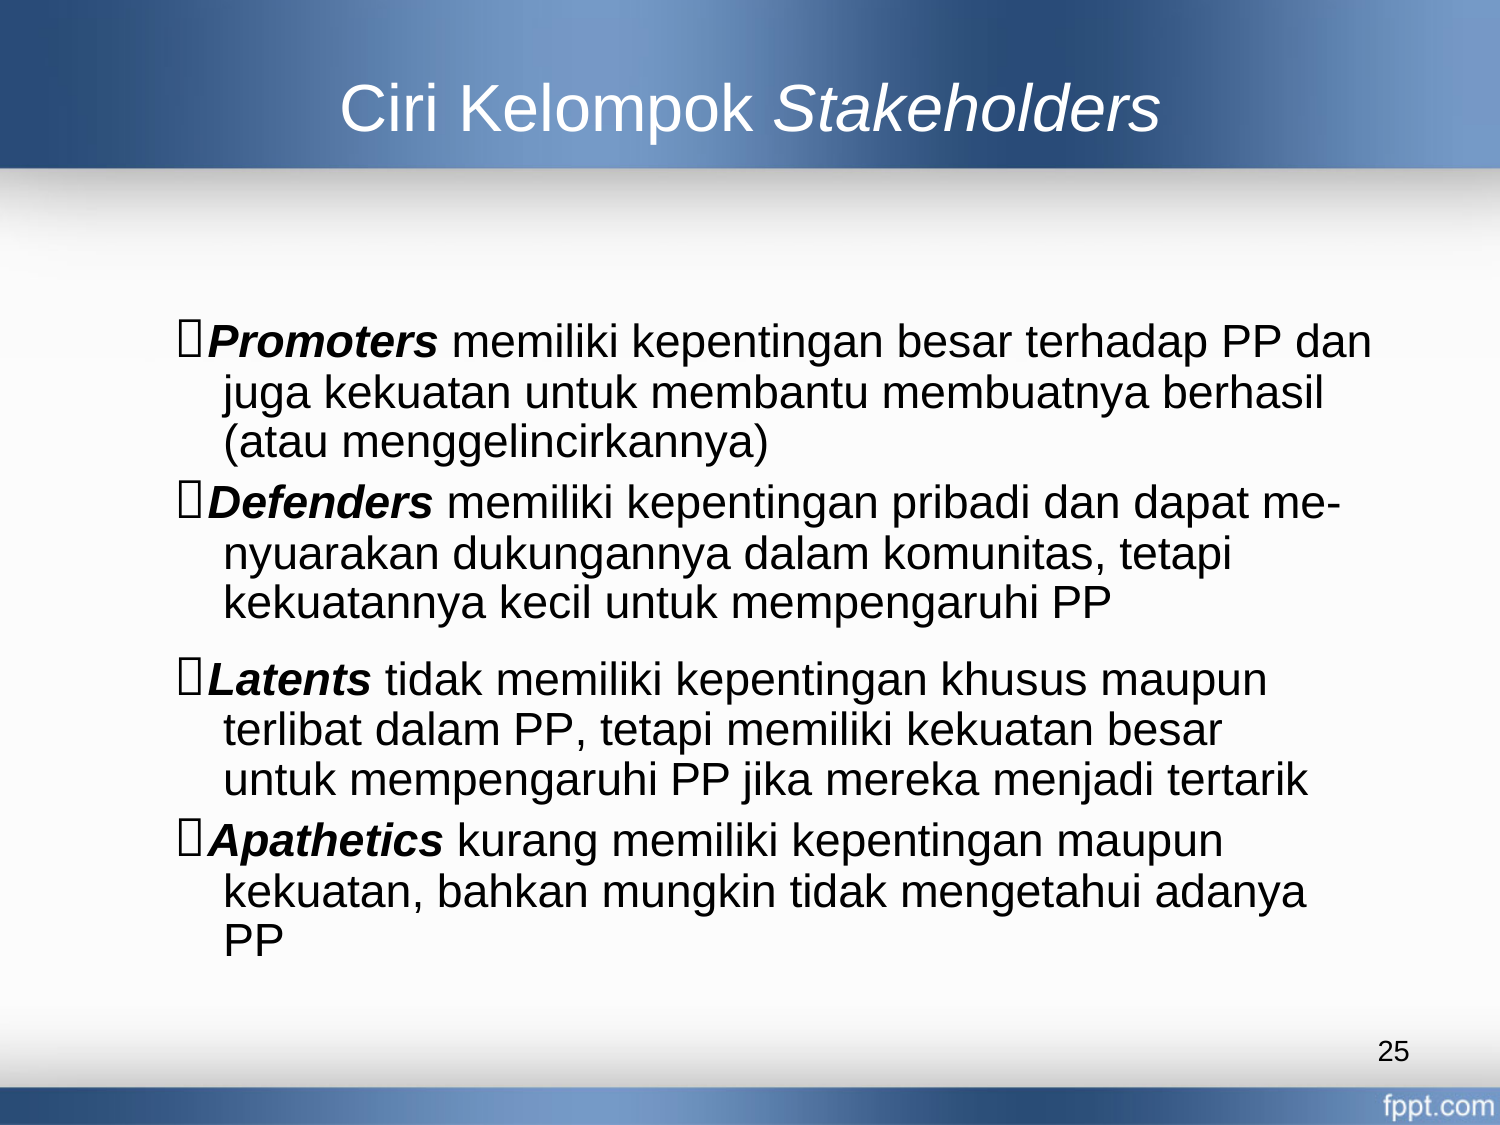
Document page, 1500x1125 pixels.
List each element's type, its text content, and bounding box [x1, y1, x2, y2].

picture [0, 0, 1500, 1125]
text_box Latents tidak memiliki kepentingan khusus maupun terlibat dalam PP, tetapi memiliki kekuatan besar untuk mempengaruhi PP jika mereka menjadi tertarik Apathetics kurang memiliki kepentingan maupun kekuatan, bahkan mungkin tidak mengetahui adanya PP [173, 650, 1329, 967]
text_box Promoters memiliki kepentingan besar terhadap PP dan juga kekuatan untuk membantu membuatnya berhasil (atau menggelincirkannya) Defenders memiliki kepentingan pribadi dan dapat me- nyuarakan dukungannya dalam komunitas, tetapi kekuatannya kecil untuk mempengaruhi PP [173, 312, 1377, 629]
slide_number 25 [1074, 1024, 1425, 1103]
title Ciri Kelompok Stakeholders [103, 59, 1397, 176]
